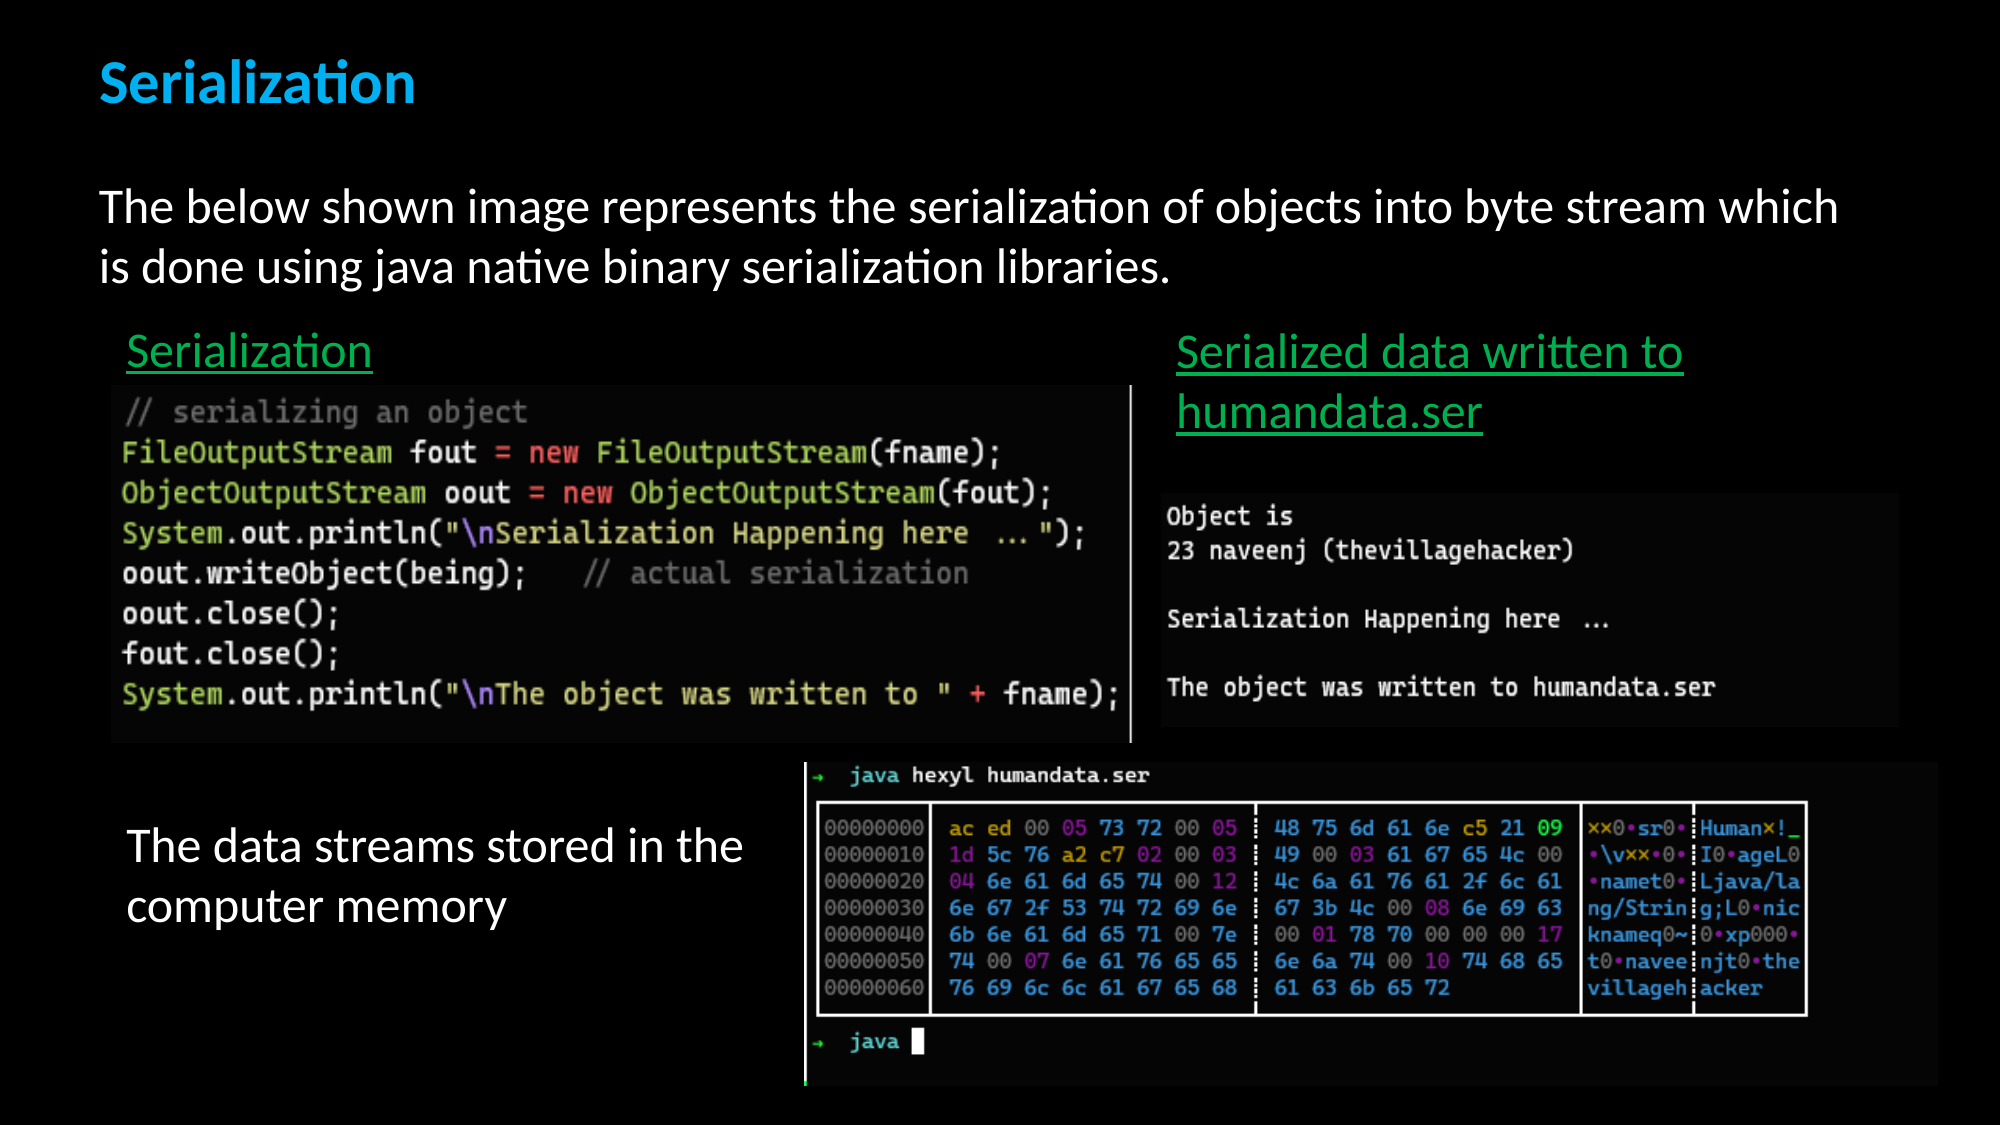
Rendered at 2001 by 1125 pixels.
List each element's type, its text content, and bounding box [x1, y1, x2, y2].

text_box Serialization [111, 309, 772, 384]
picture [1160, 492, 1899, 727]
picture [804, 762, 1938, 1087]
text_box Serialized data written to humandata.ser [1161, 311, 1822, 458]
picture [110, 385, 1134, 744]
text_box The data streams stored in the computer memory [111, 804, 772, 1006]
text_box Serialization [83, 33, 656, 125]
list The below shown image represents the serialization of objects into byte stream which is done using java native binary serialization libraries. [83, 165, 1884, 367]
